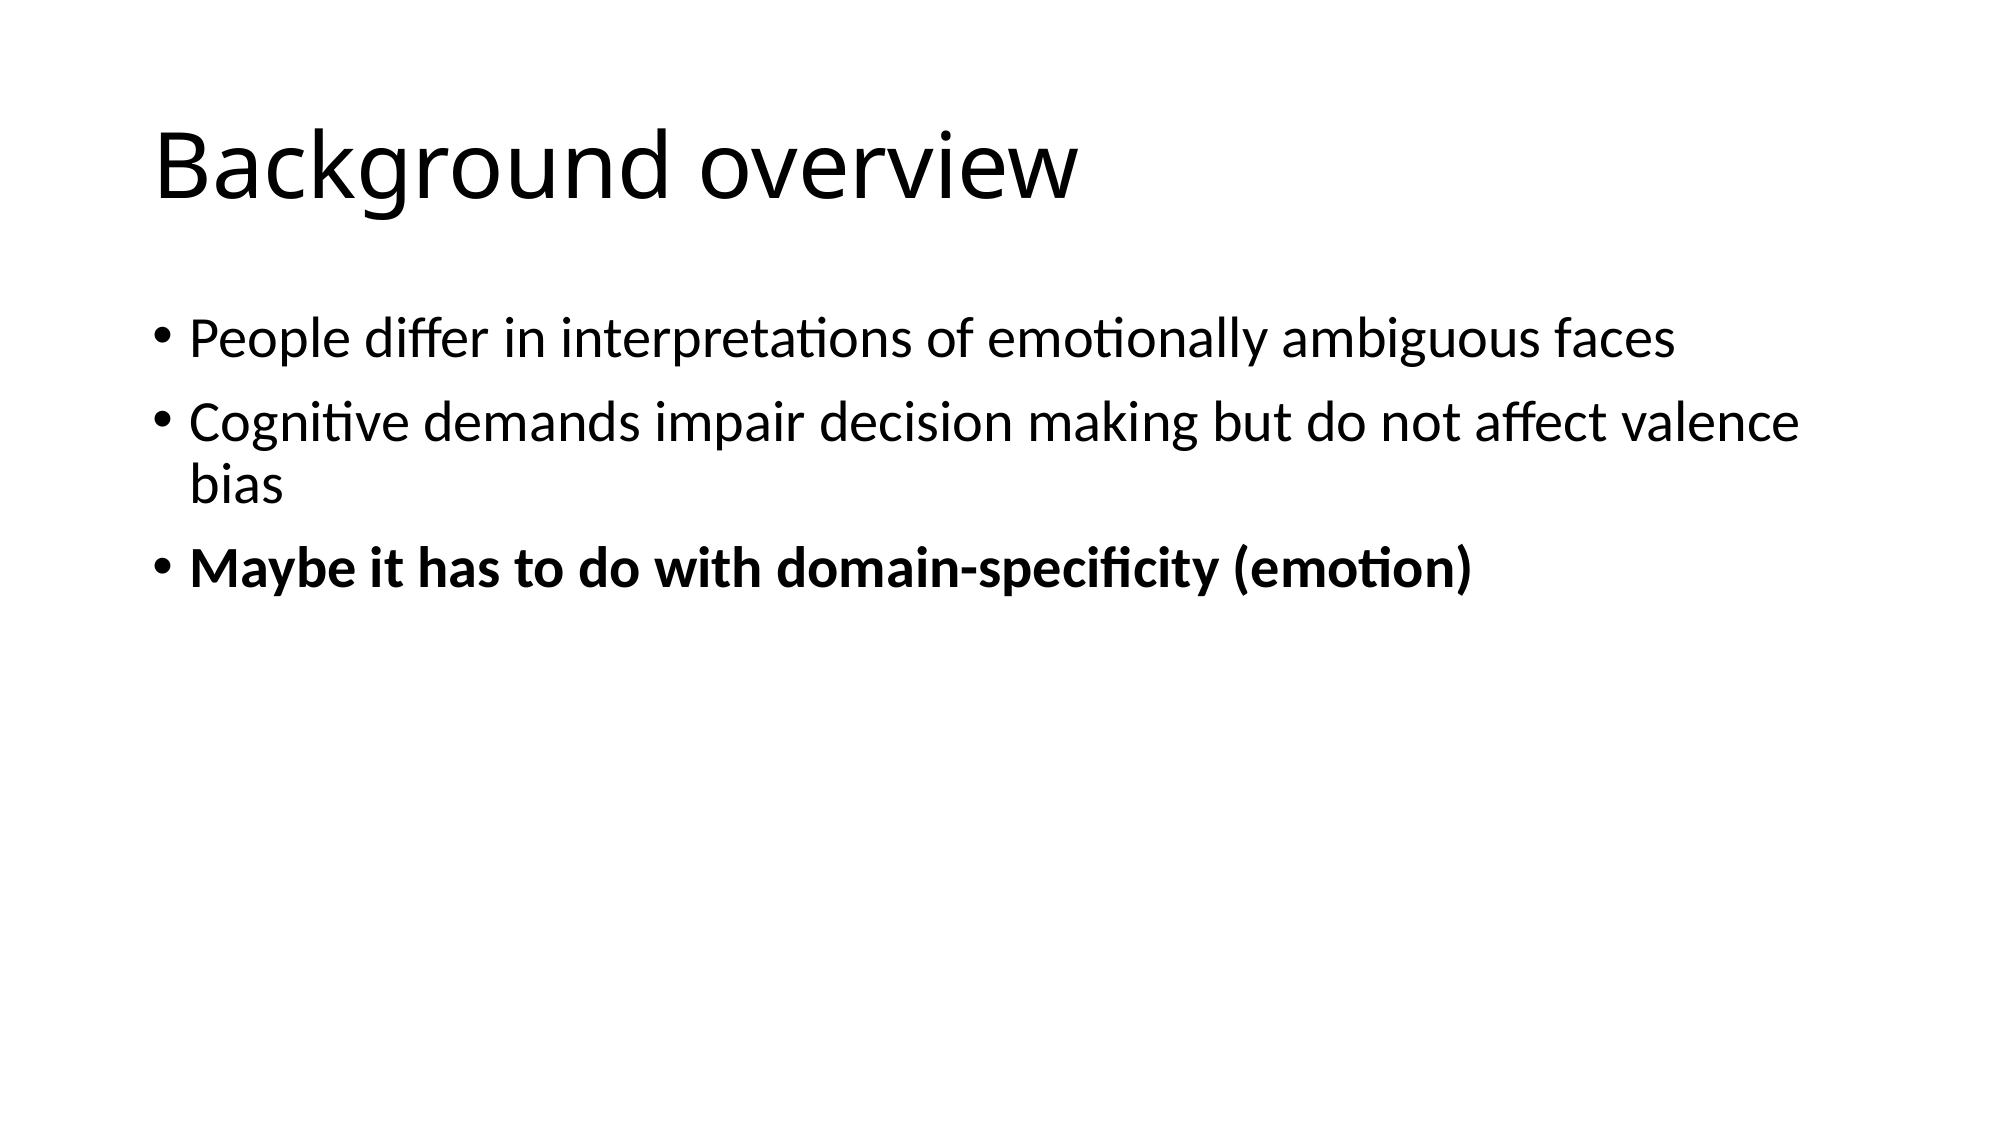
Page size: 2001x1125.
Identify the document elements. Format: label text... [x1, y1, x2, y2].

title Background overview [137, 59, 1863, 278]
list People differ in interpretations of emotionally ambiguous faces Cognitive demands impair decision making but do not affect valence bias Maybe it has to do with domain-specificity (emotion) [137, 299, 1863, 1014]
